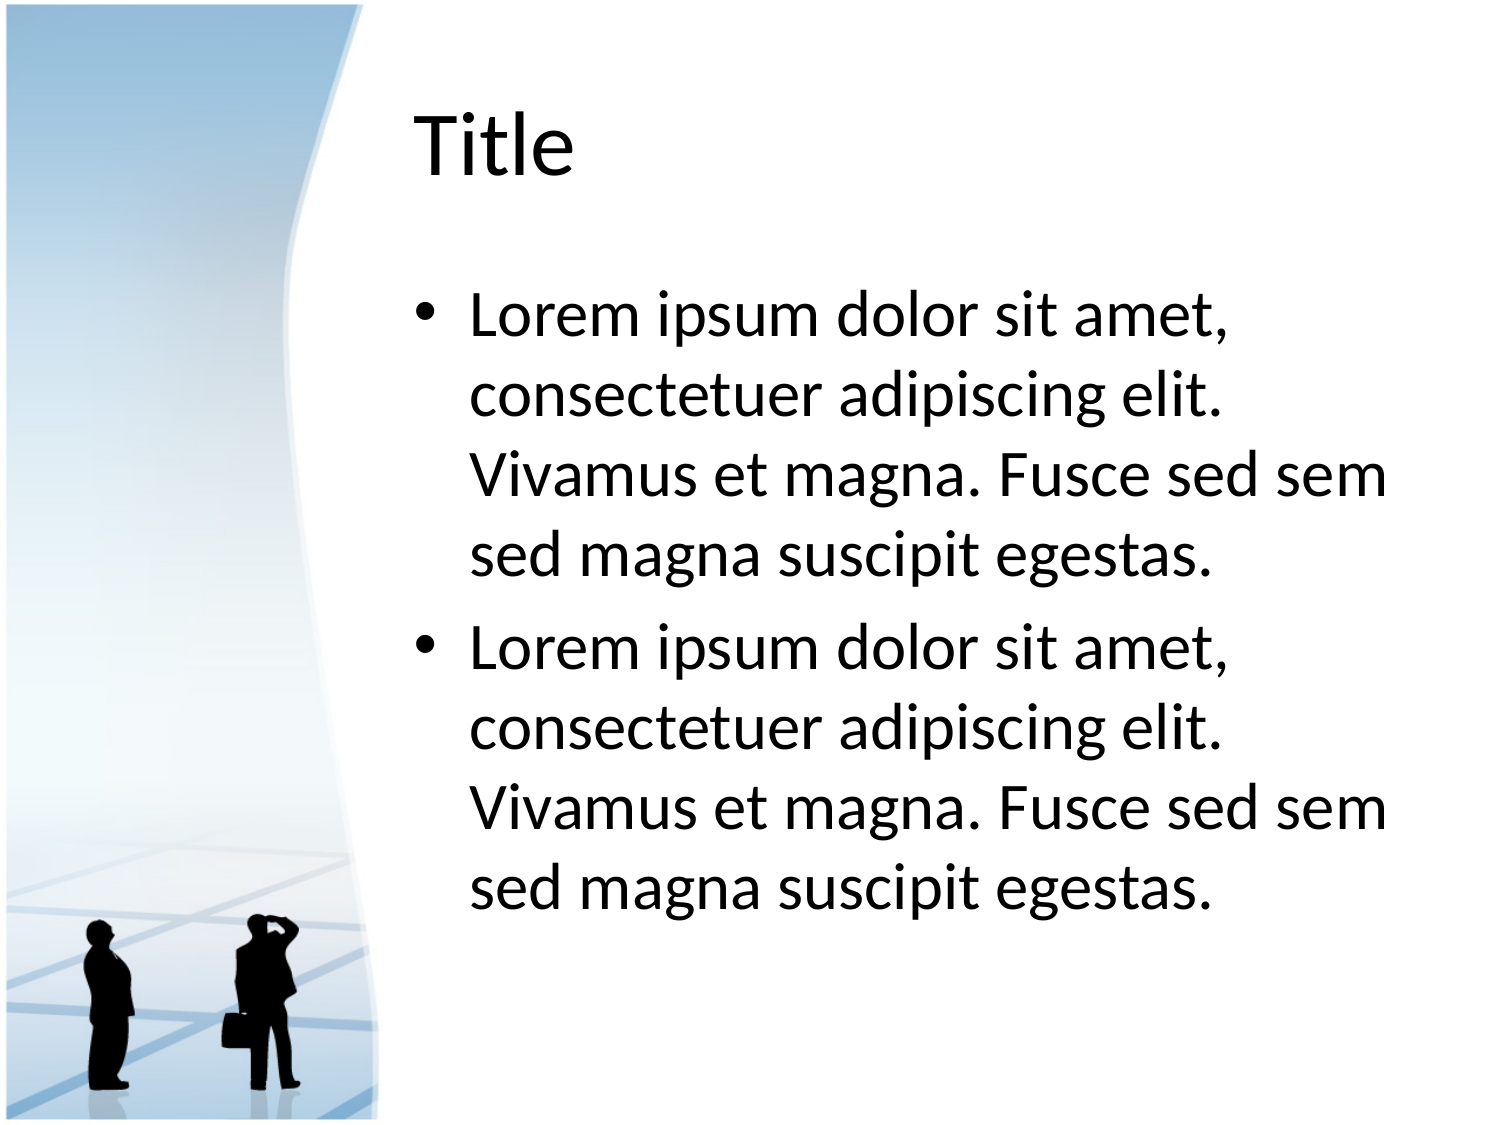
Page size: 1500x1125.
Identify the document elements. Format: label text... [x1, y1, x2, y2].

list Lorem ipsum dolor sit amet, consectetuer adipiscing elit. Vivamus et magna. Fusce sed sem sed magna suscipit egestas. Lorem ipsum dolor sit amet, consectetuer adipiscing elit. Vivamus et magna. Fusce sed sem sed magna suscipit egestas. [398, 262, 1426, 1006]
title Title [398, 44, 1426, 233]
picture [0, 0, 1500, 1125]
